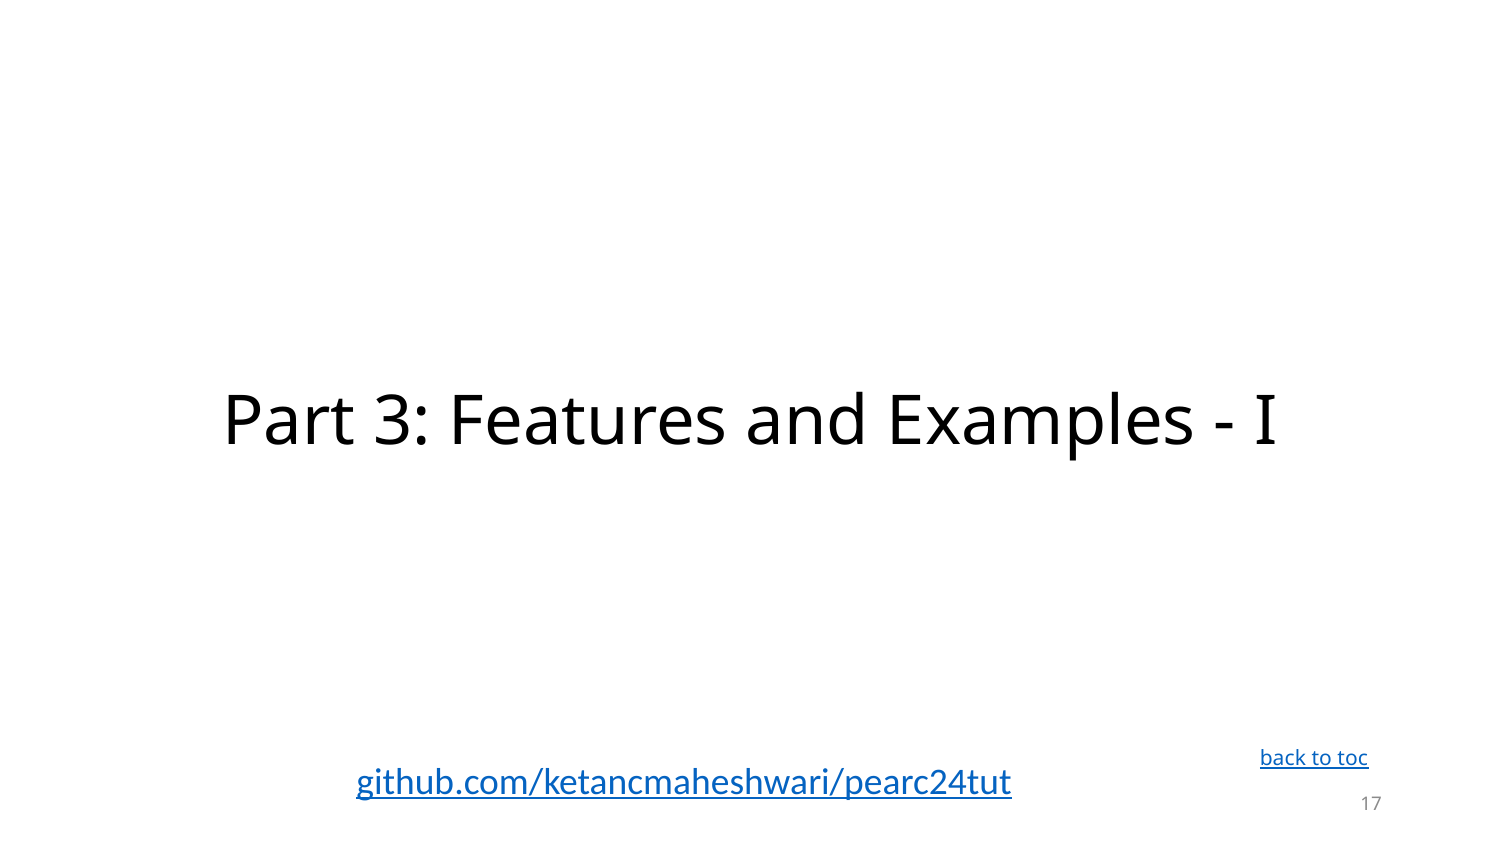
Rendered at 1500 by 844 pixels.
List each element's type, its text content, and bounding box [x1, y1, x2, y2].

title Part 3: Features and Examples - I [103, 340, 1397, 504]
slide_number 17 [1059, 782, 1397, 827]
text_box back to toc [1245, 736, 1384, 781]
text_box github.com/ketancmaheshwari/pearc24tut [309, 749, 1060, 809]
